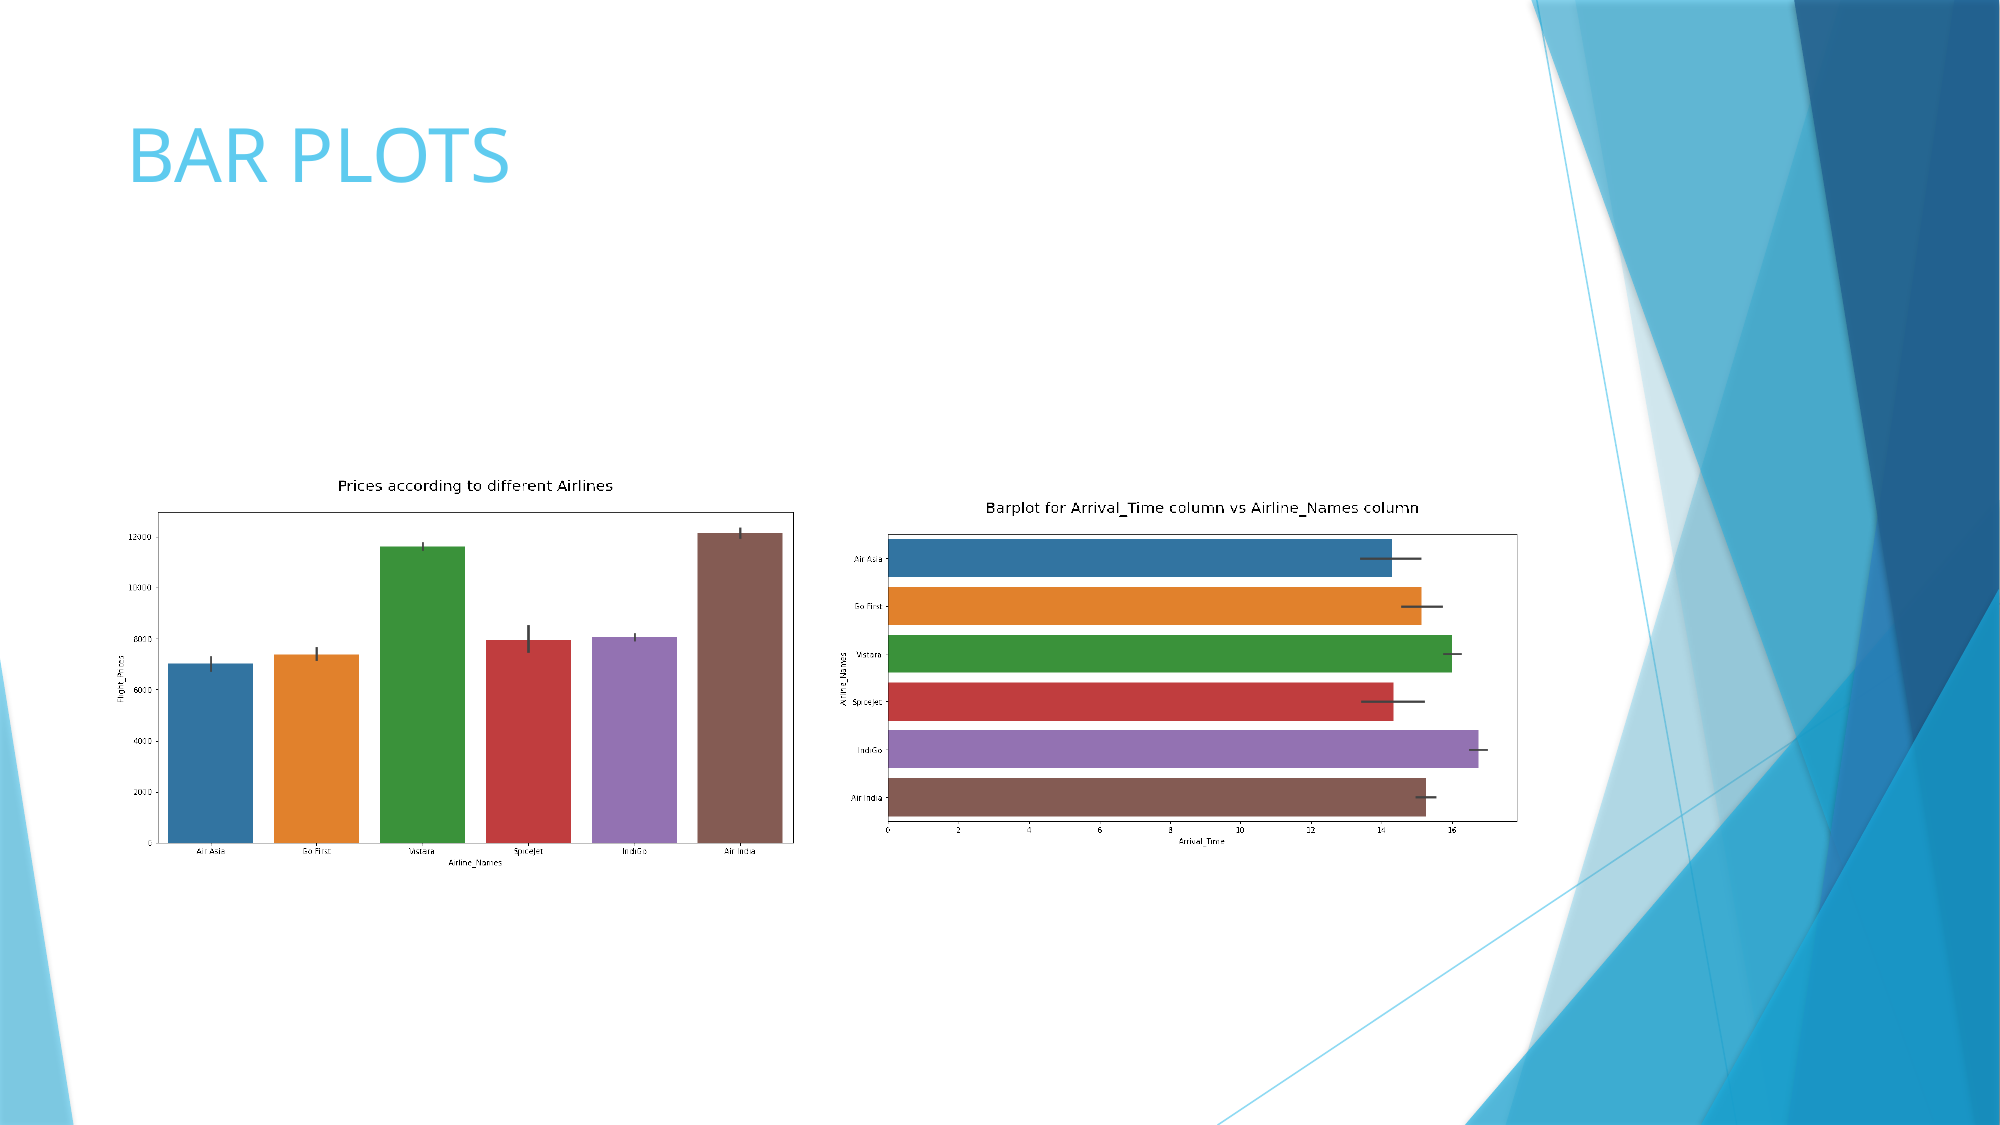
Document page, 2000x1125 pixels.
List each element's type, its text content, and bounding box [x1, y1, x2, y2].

title BAR PLOTS [111, 99, 1521, 317]
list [110, 473, 798, 872]
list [834, 495, 1522, 850]
